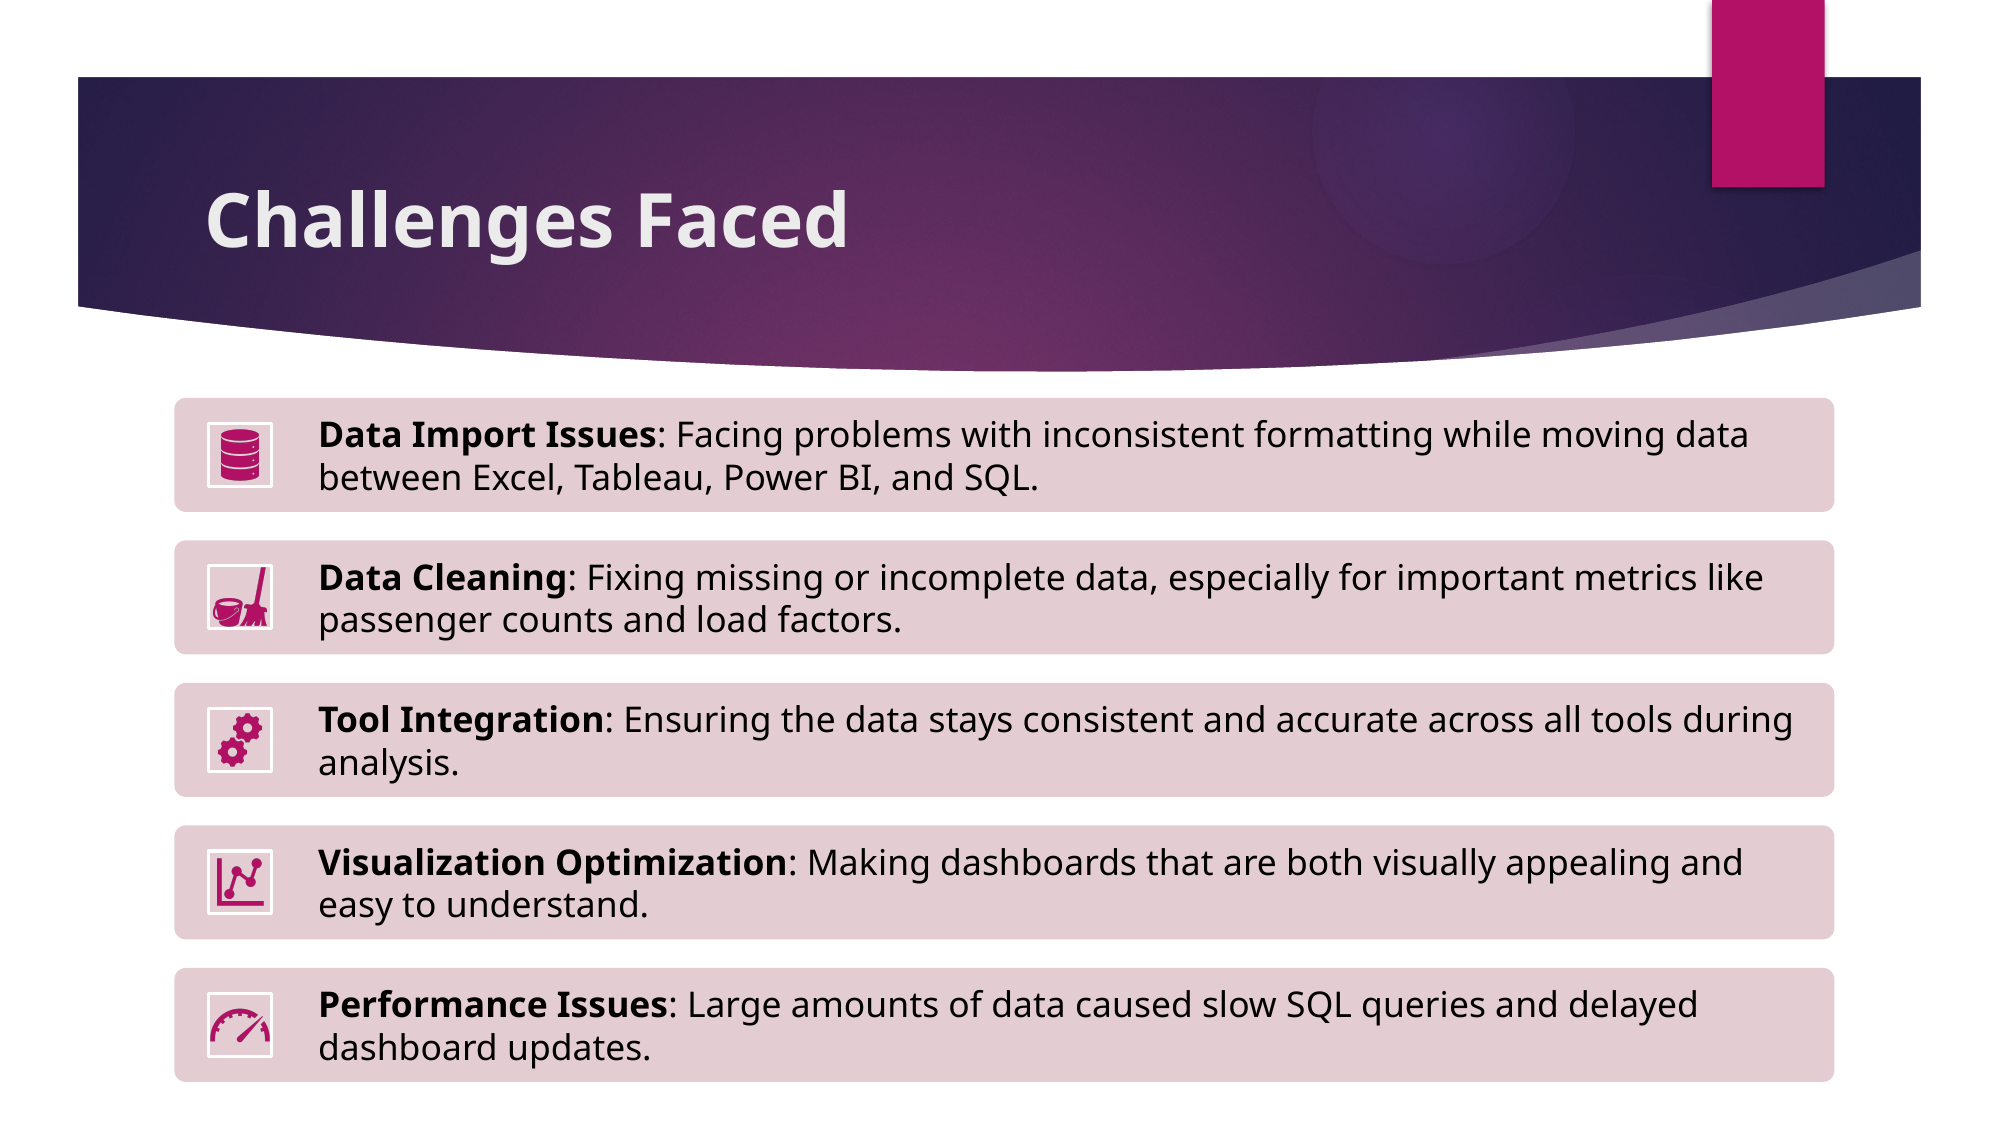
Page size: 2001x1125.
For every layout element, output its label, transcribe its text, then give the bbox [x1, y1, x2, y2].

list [174, 396, 1835, 1083]
title Challenges Faced [189, 159, 1627, 276]
